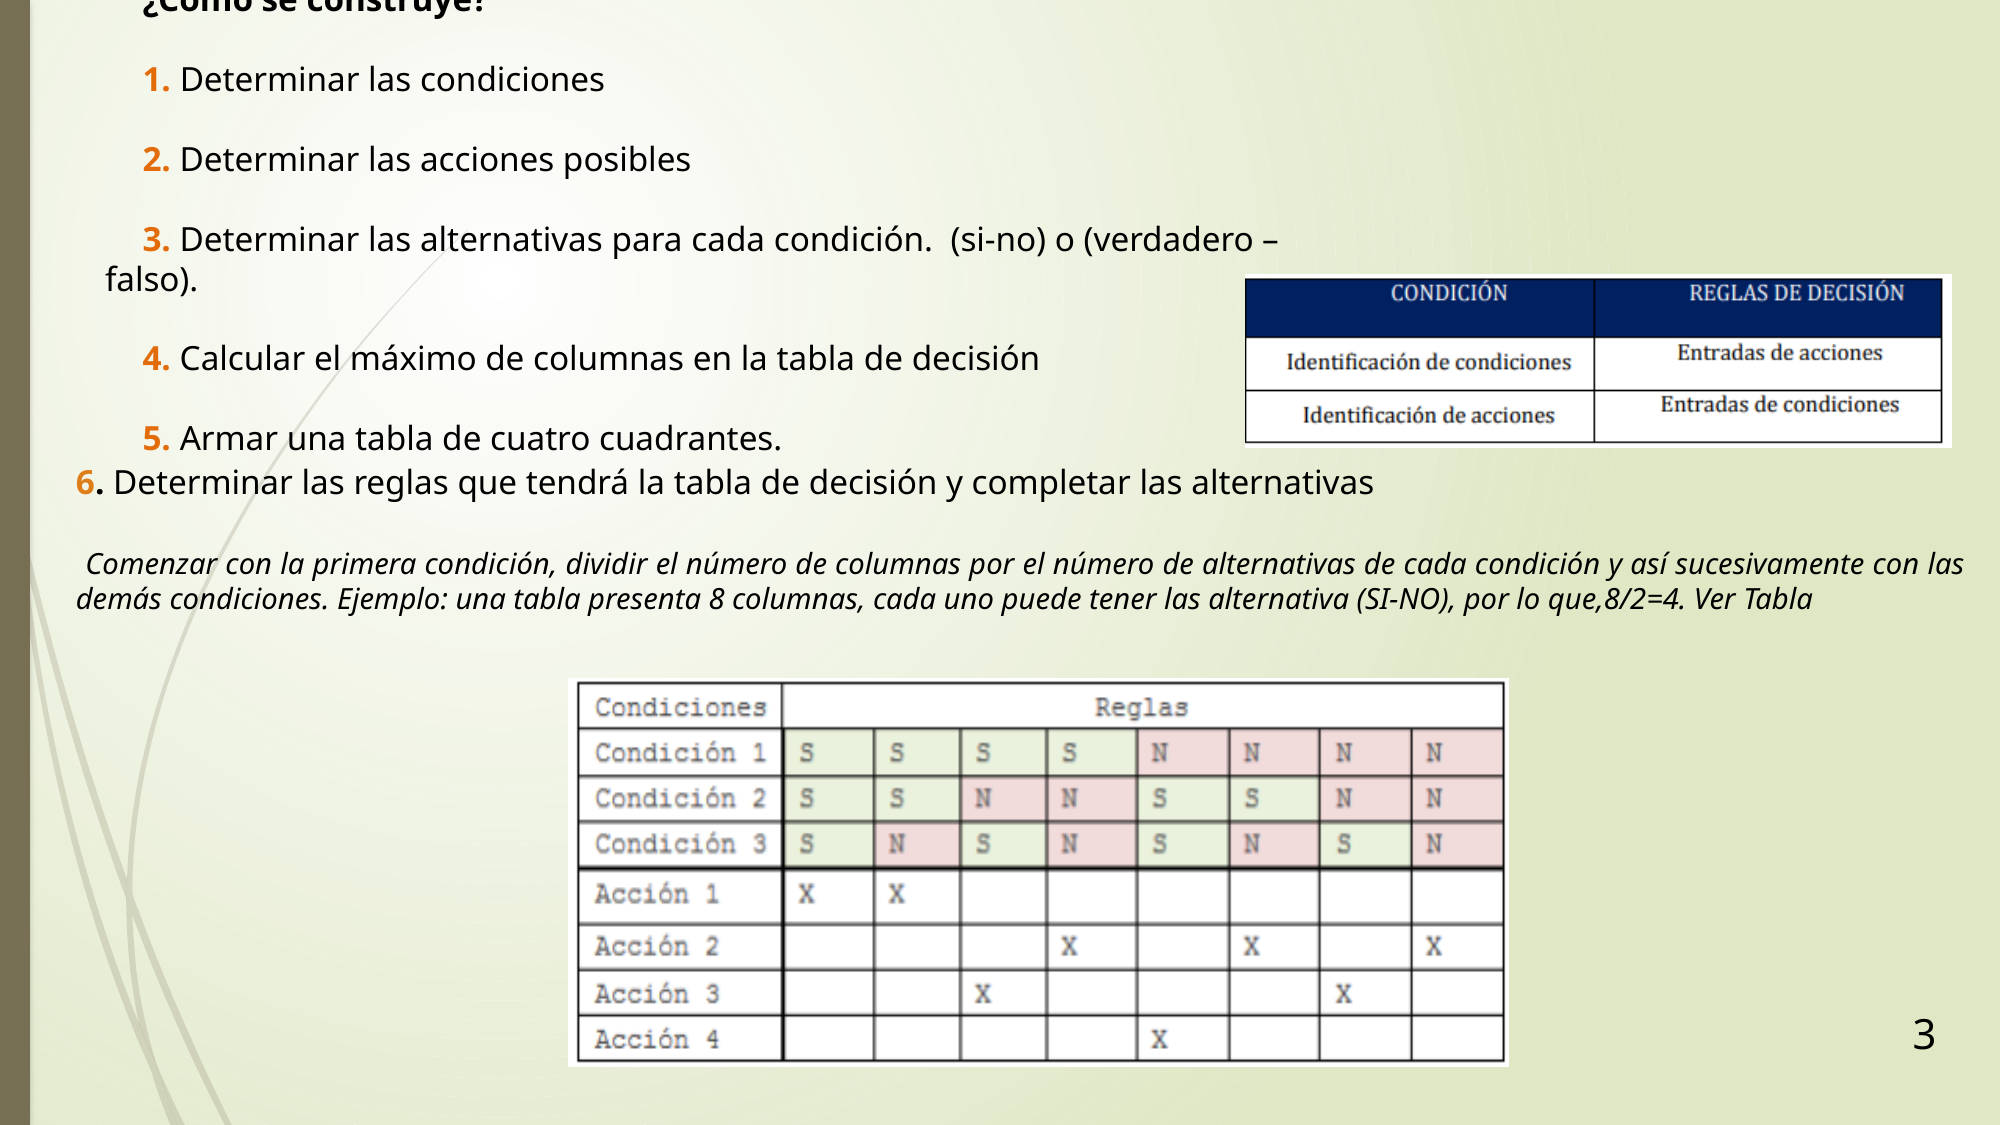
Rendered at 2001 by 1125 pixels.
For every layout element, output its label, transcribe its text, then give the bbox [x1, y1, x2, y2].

slide_number 3 [1823, 1006, 1952, 1067]
picture [1245, 274, 1952, 449]
picture [568, 678, 1510, 1067]
text_box 6. Determinar las reglas que tendrá la tabla de decisión y completar las alternativas Comenzar con la primera condición, dividir el número de columnas por el número de alternativas de cada condición y así sucesivamente con las demás condiciones. Ejemplo: una tabla presenta 8 columnas, cada uno puede tener las alternativa (SI-NO), por lo que,8/2=4. Ver Tabla [61, 453, 1981, 664]
text_box ¿Cómo se construye? 1. Determinar las condiciones 2. Determinar las acciones posibles 3. Determinar las alternativas para cada condición. (si-no) o (verdadero – falso). 4. Calcular el máximo de columnas en la tabla de decisión 5. Armar una tabla de cuatro cuadrantes. [90, 0, 1371, 453]
